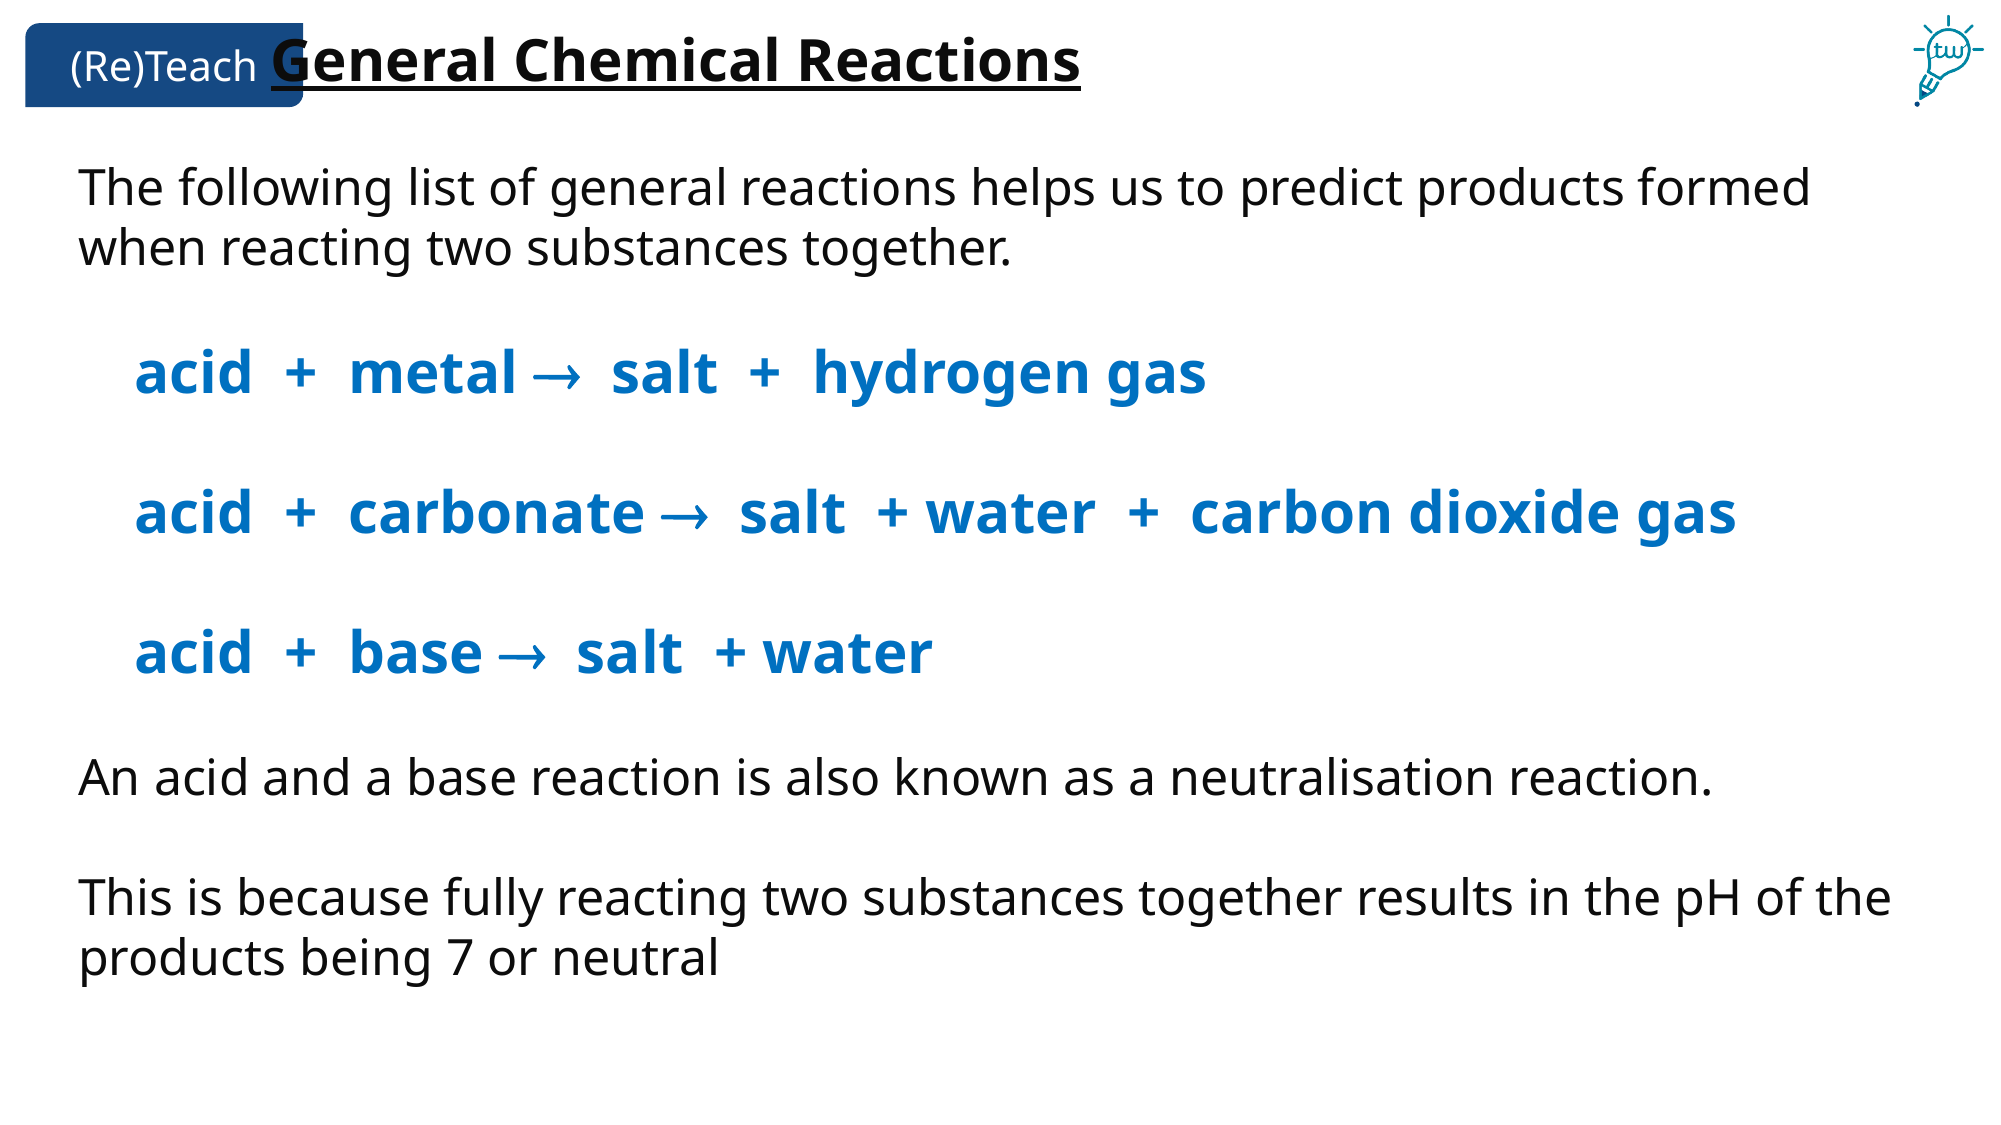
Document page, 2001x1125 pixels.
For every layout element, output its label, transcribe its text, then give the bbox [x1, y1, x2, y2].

text_box The following list of general reactions helps us to predict products formed when reacting two substances together. acid + metal  salt + hydrogen gas acid + carbonate  salt + water + carbon dioxide gas acid + base  salt + water An acid and a base reaction is also known as a neutralisation reaction. This is because fully reacting two substances together results in the pH of the products being 7 or neutral [63, 148, 1926, 1125]
picture [1910, 11, 1986, 109]
text_box General Chemical Reactions [256, 16, 1097, 101]
